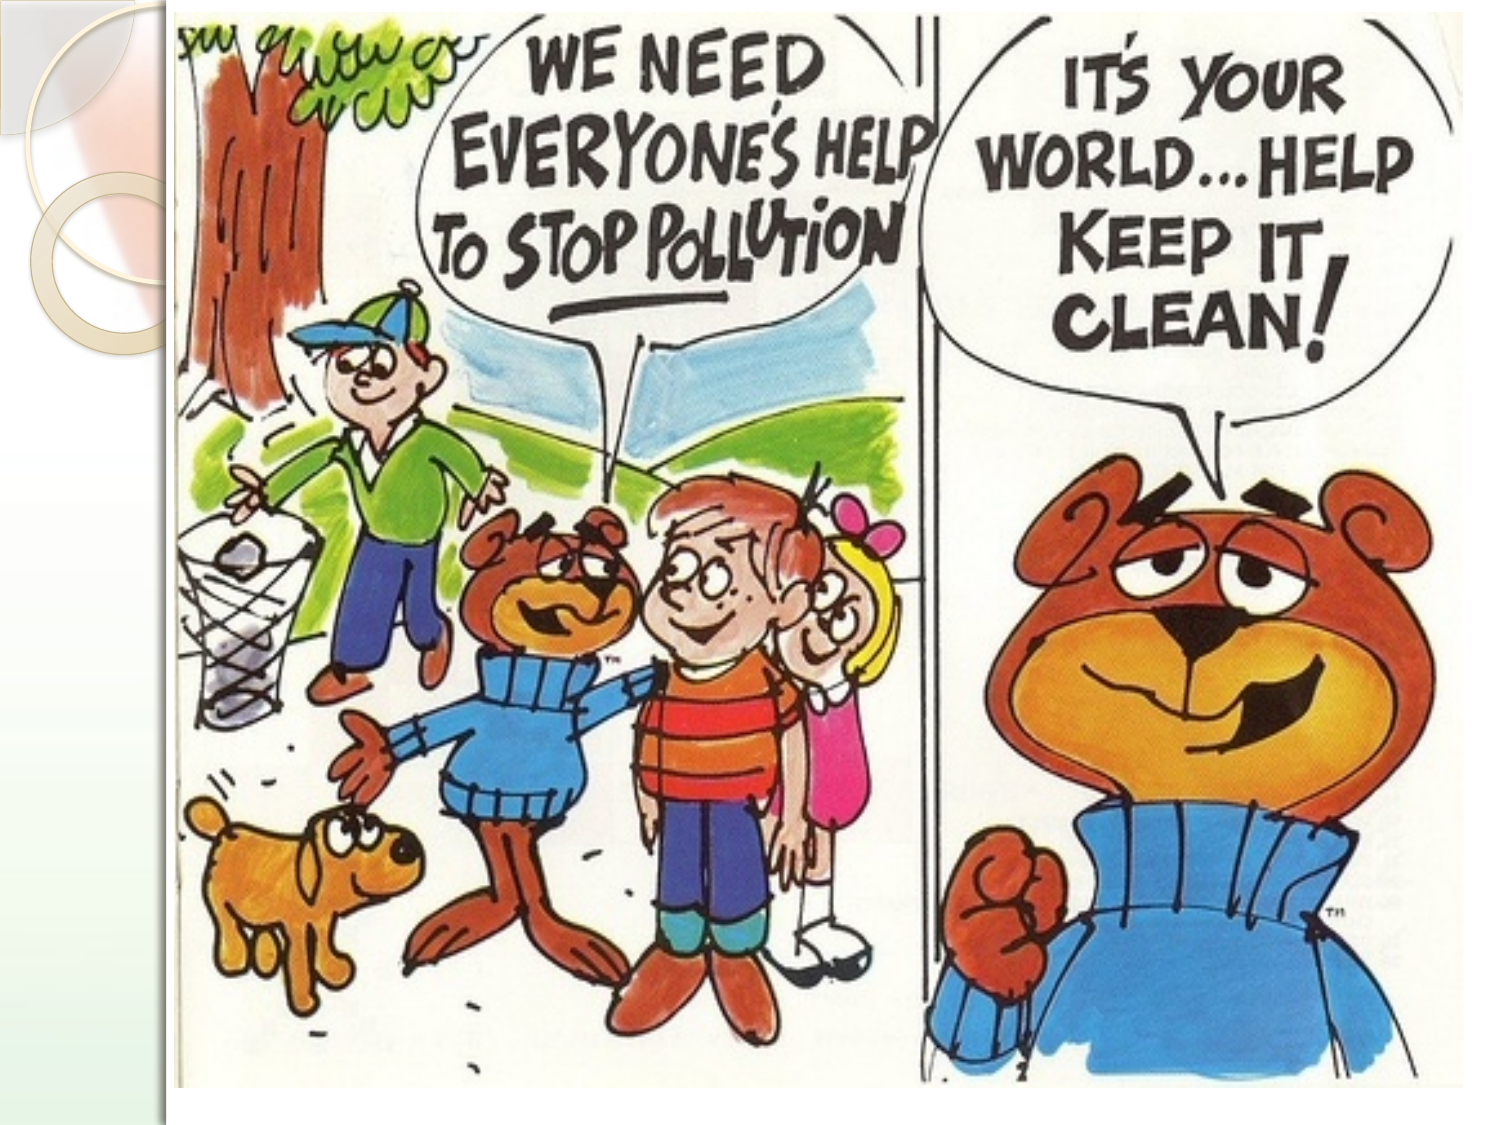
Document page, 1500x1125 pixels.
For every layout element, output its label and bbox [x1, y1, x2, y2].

picture [174, 12, 1463, 1088]
